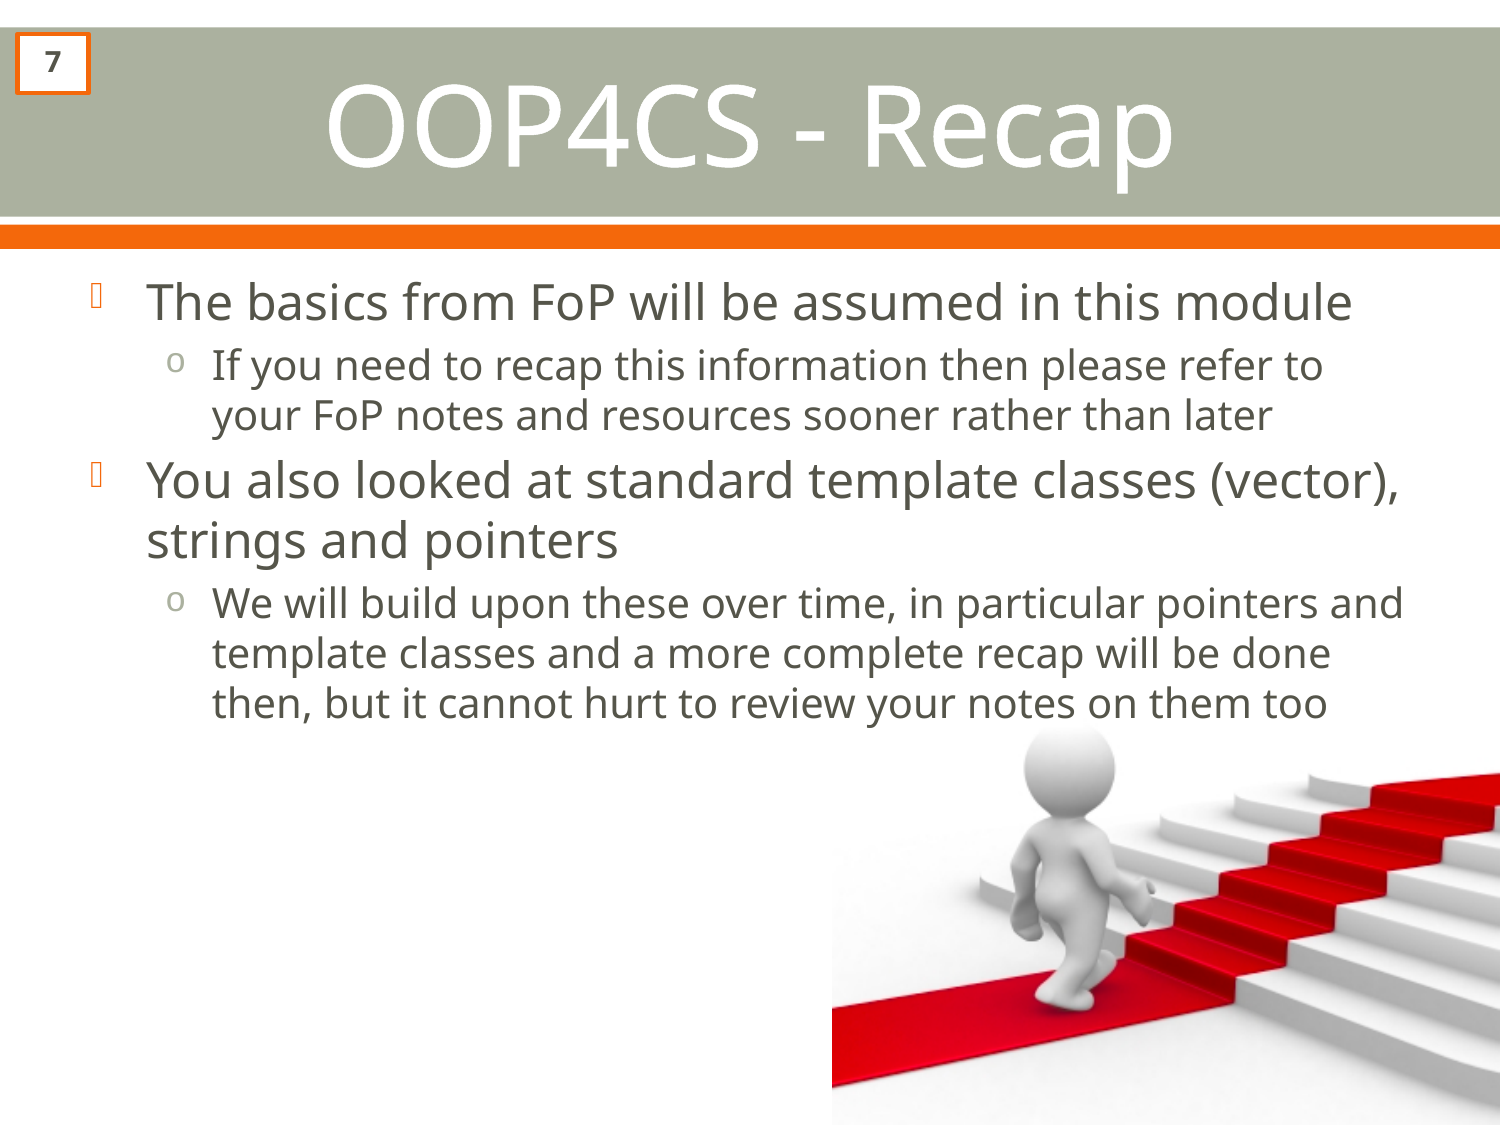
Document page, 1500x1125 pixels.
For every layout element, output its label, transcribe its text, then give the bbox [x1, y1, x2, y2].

title OOP4CS - Recap [75, 29, 1425, 213]
list The basics from FoP will be assumed in this module If you need to recap this information then please refer to your FoP notes and resources sooner rather than later You also looked at standard template classes (vector), strings and pointers We will build upon these over time, in particular pointers and template classes and a more complete recap will be done then, but it cannot hurt to review your notes on them too [75, 262, 1425, 1083]
slide_number 7 [15, 32, 91, 95]
picture [832, 622, 1500, 1125]
